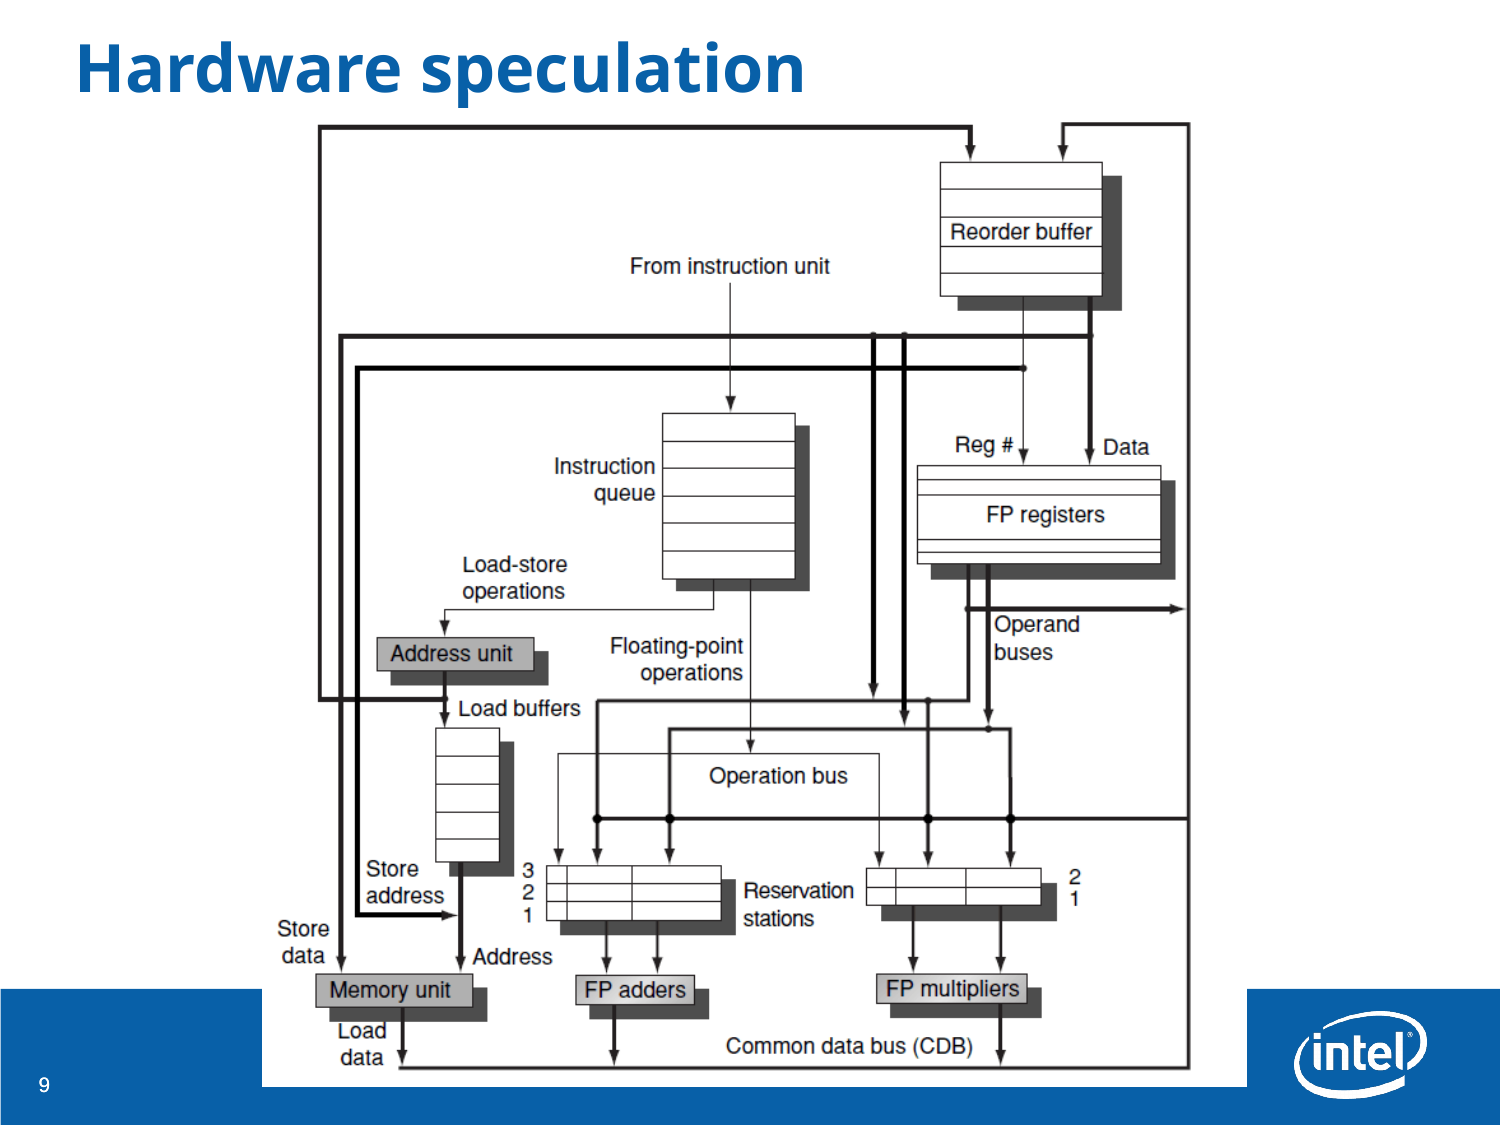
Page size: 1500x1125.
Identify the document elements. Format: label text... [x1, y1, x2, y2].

picture [262, 116, 1247, 1087]
picture [1294, 1011, 1427, 1099]
title Hardware speculation [74, 25, 1427, 173]
